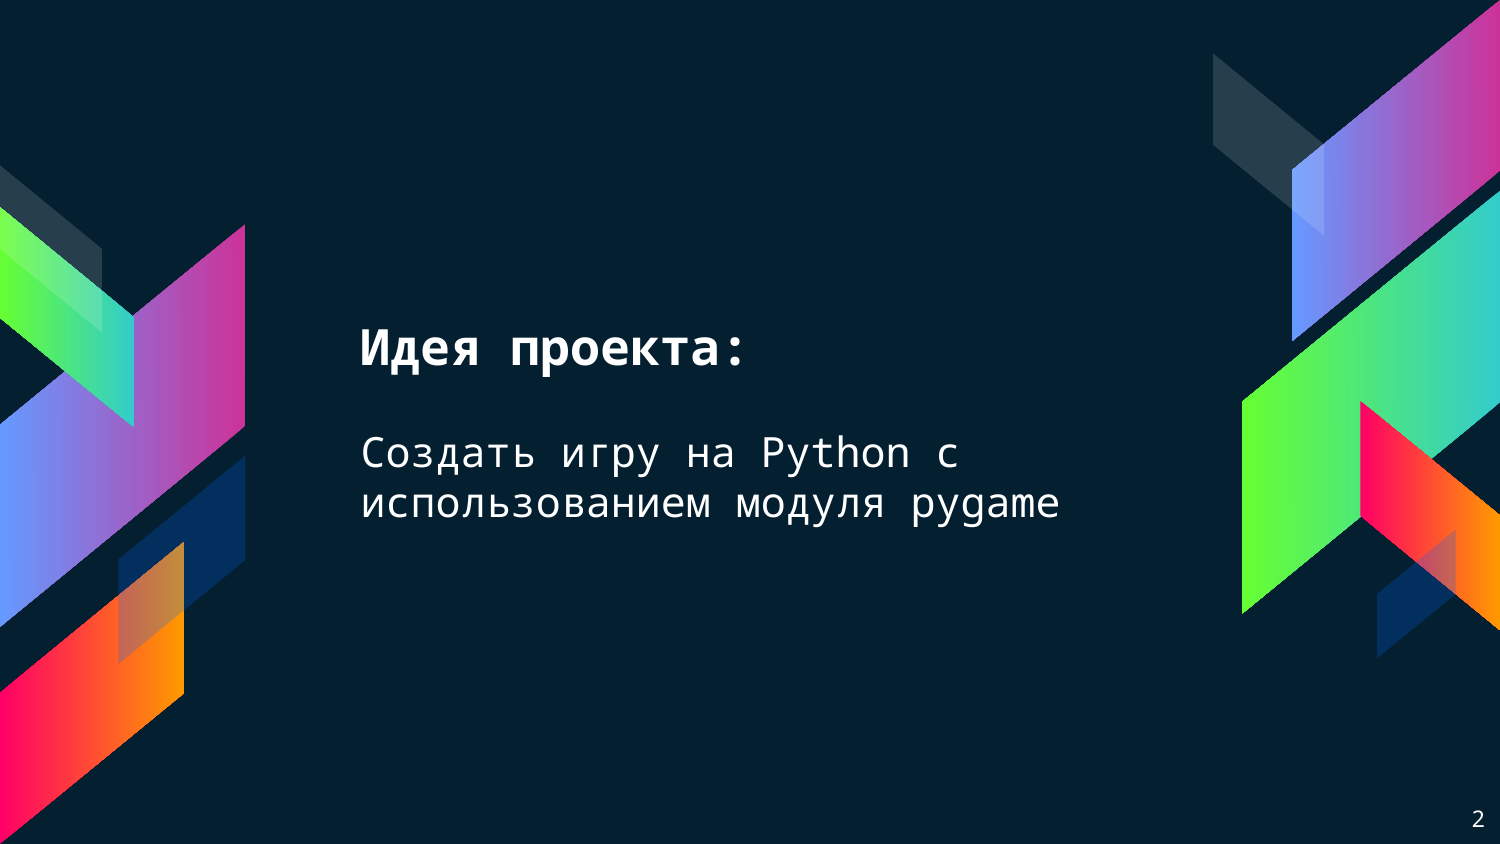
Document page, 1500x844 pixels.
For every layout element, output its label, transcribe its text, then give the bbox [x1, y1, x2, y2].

text_box Идея проекта: Создать игру на Python с использованием модуля pygame [345, 308, 1178, 534]
slide_number 2 [1403, 789, 1500, 844]
